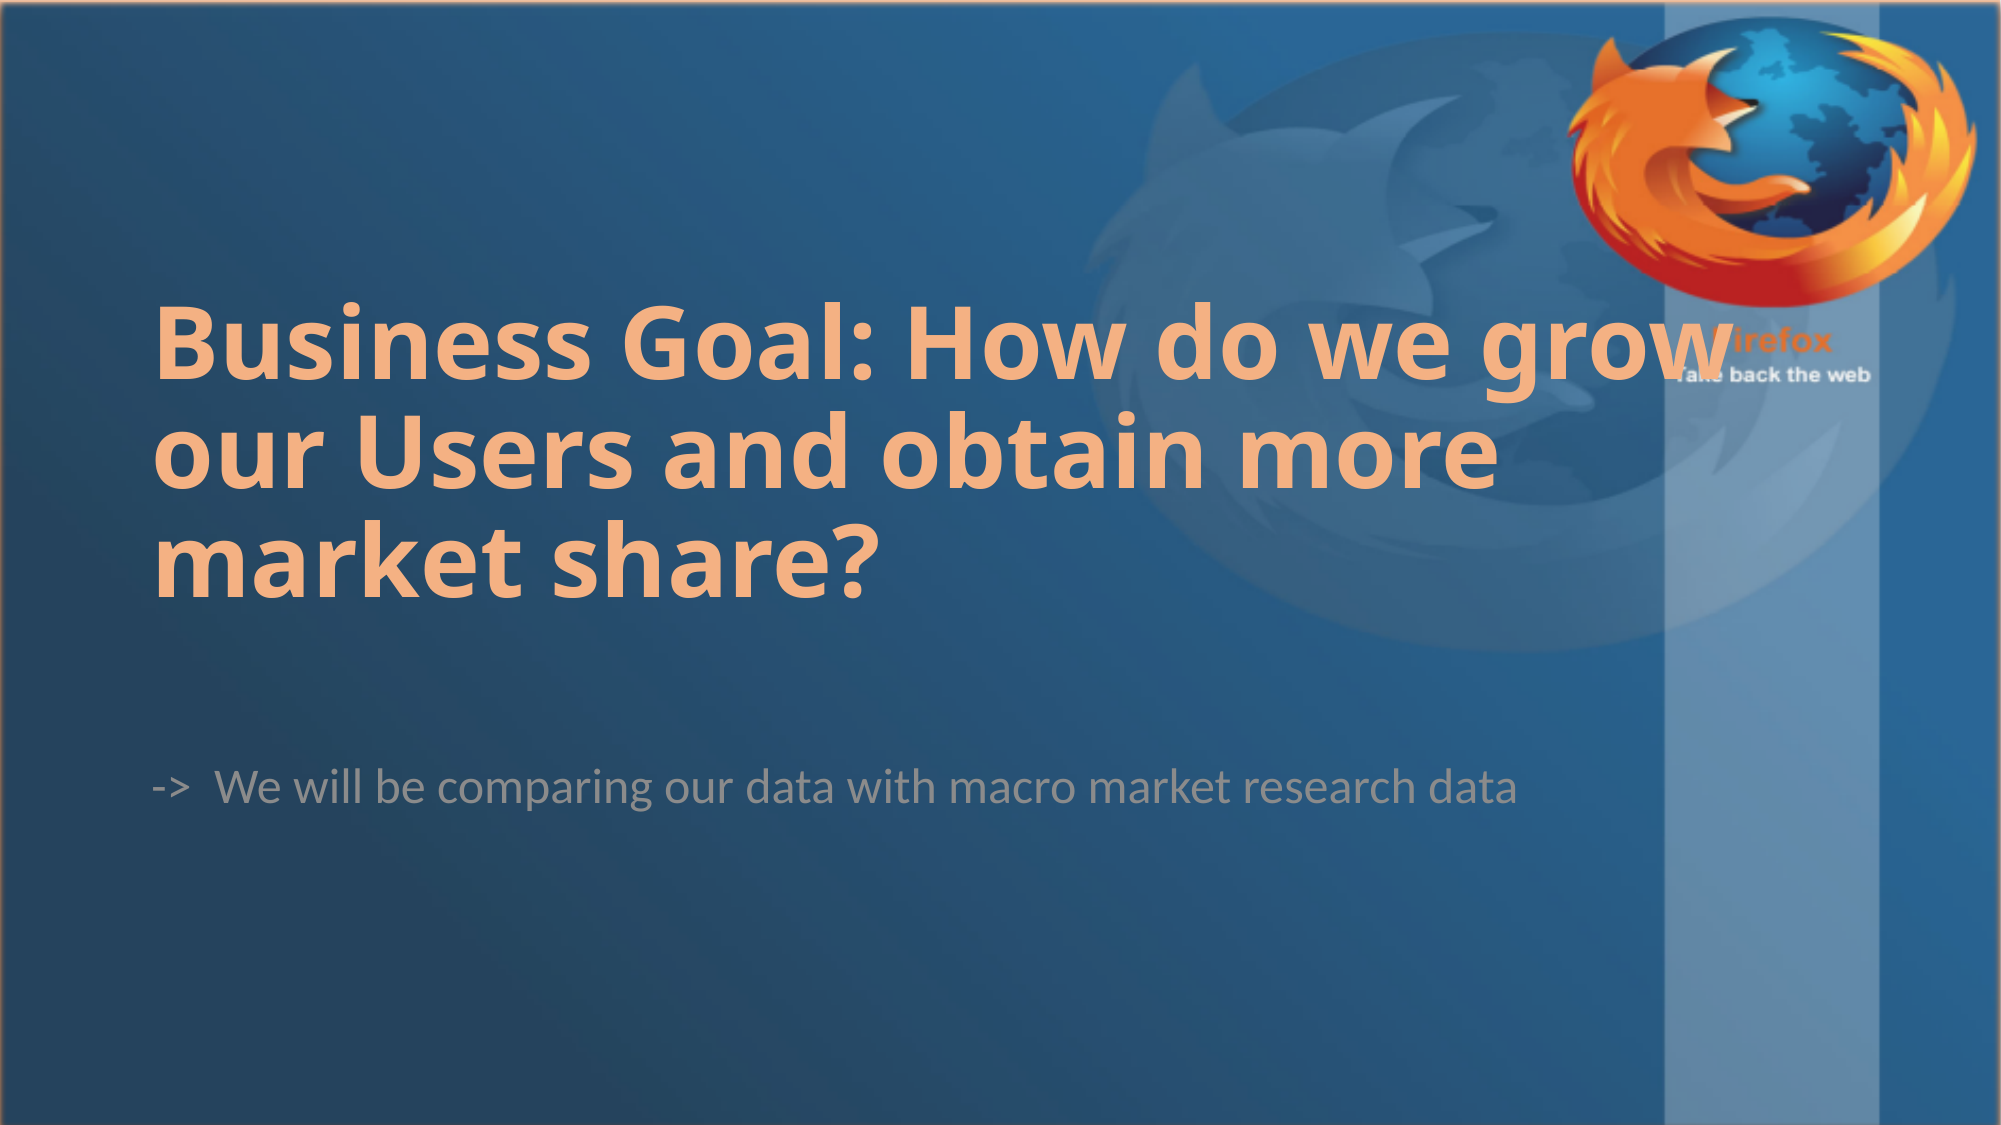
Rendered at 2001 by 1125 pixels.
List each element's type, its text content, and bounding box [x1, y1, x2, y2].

list -> We will be comparing our data with macro market research data [136, 752, 1862, 999]
title Business Goal: How do we grow our Users and obtain more market share? [136, 280, 1862, 749]
